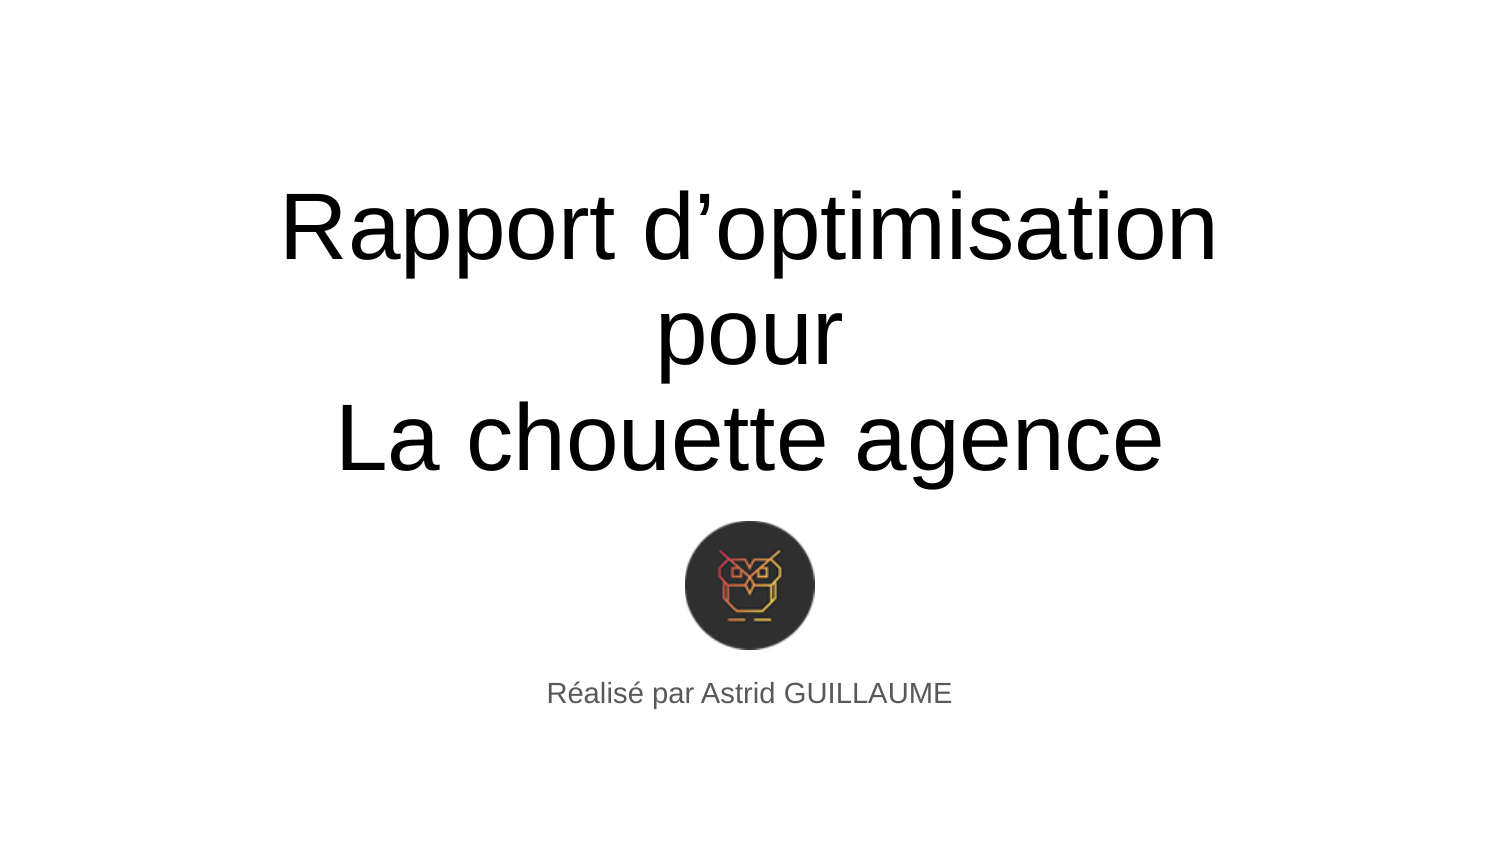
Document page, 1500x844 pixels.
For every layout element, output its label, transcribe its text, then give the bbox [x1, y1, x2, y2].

picture [685, 521, 815, 651]
title Rapport d’optimisation pour La chouette agence [51, 122, 1449, 627]
subtitle Réalisé par Astrid GUILLAUME [51, 662, 1449, 749]
